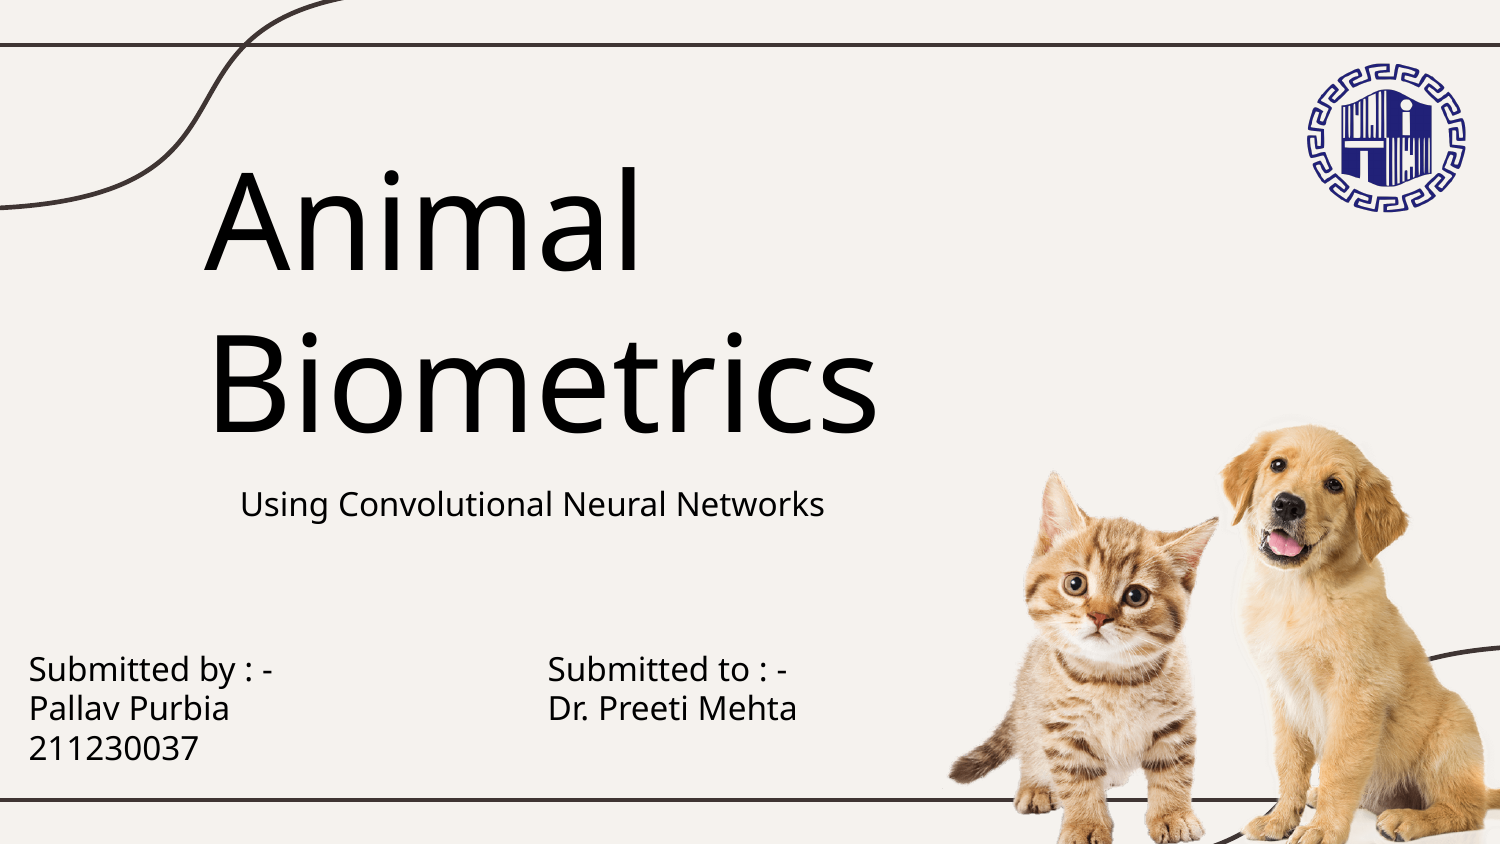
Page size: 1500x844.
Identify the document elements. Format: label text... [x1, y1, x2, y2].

text_box Submitted by : - Pallav Purbia 211230037 [13, 632, 327, 706]
picture [938, 351, 1500, 844]
picture [1306, 63, 1467, 214]
text_box Submitted to : - Dr. Preeti Mehta [532, 632, 847, 706]
subtitle Using Convolutional Neural Networks [0, 468, 936, 541]
title Animal Biometrics [189, 138, 1349, 468]
